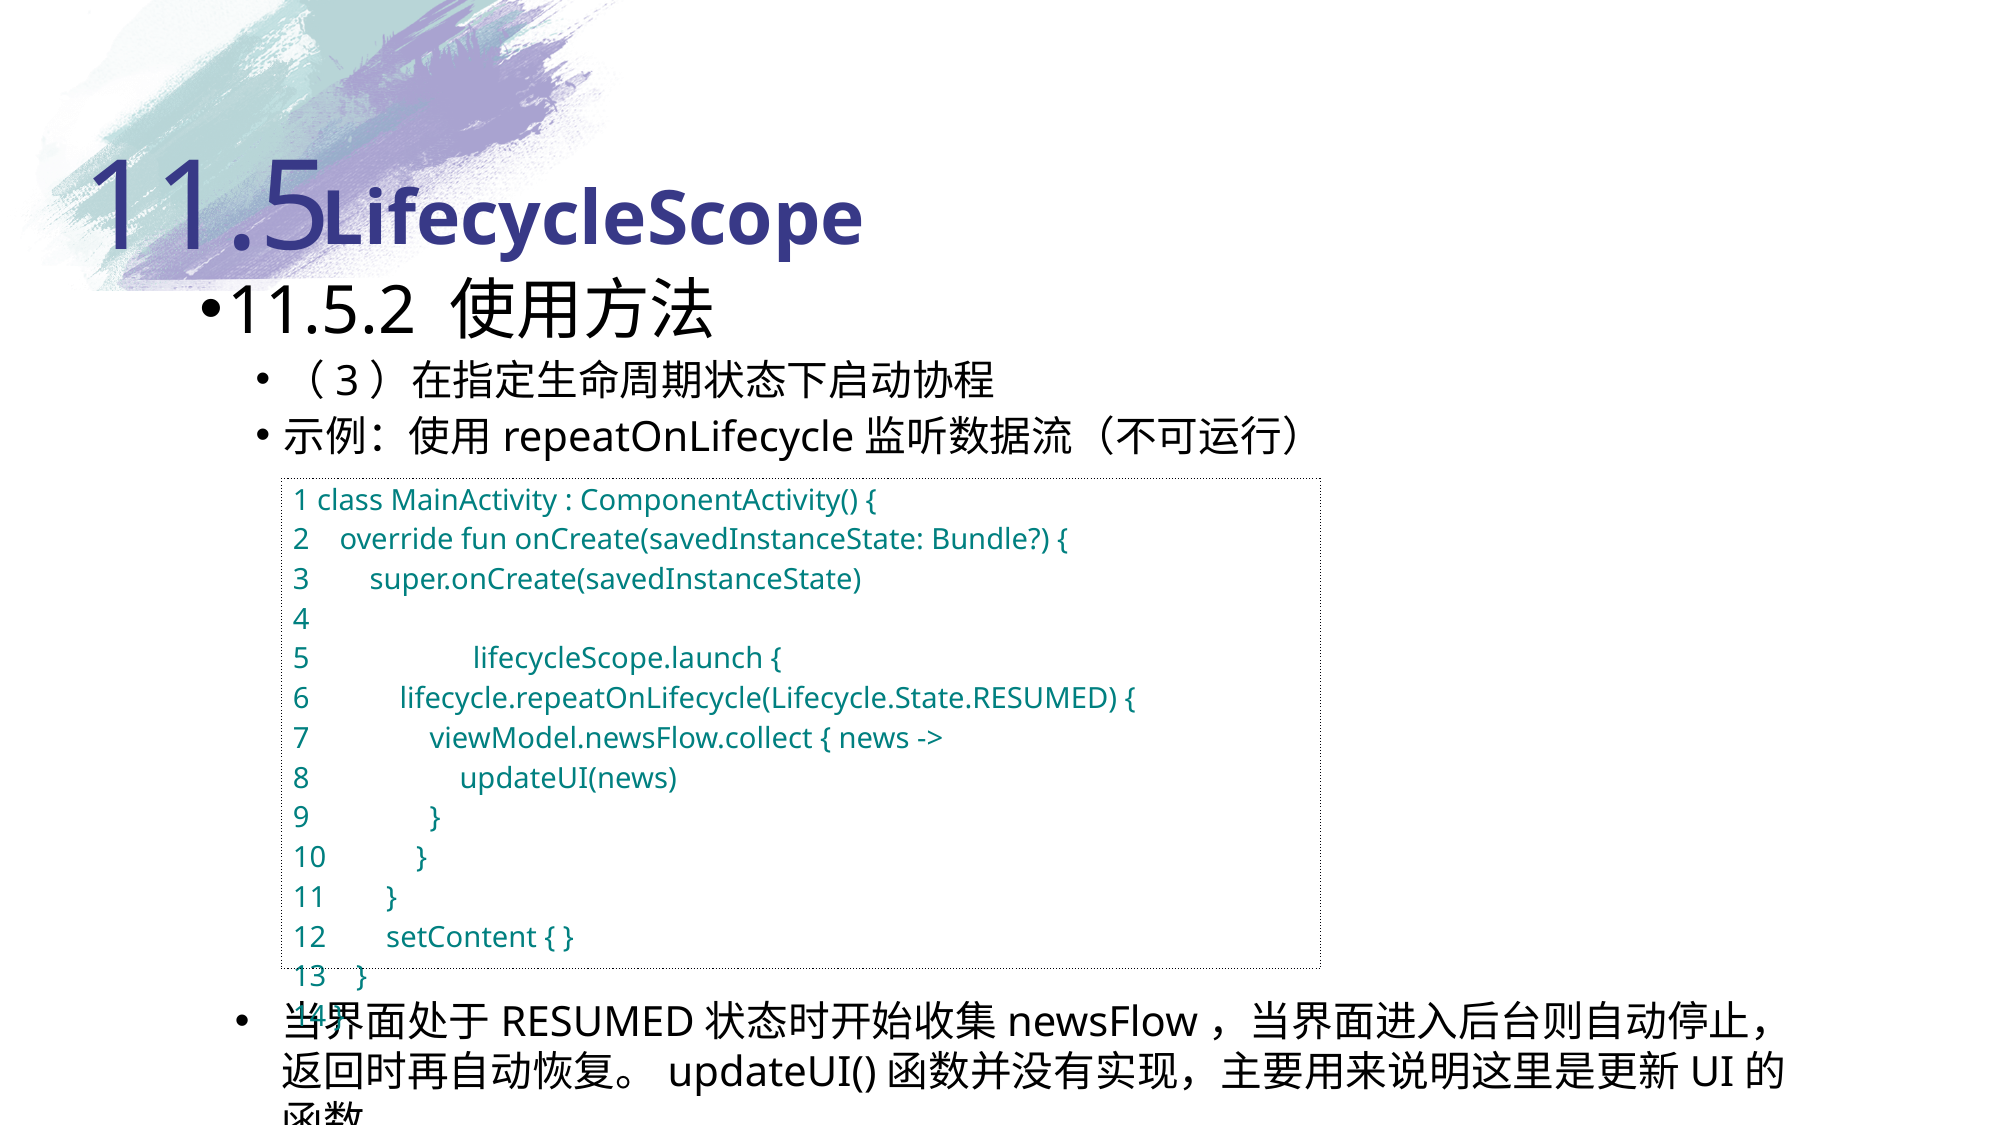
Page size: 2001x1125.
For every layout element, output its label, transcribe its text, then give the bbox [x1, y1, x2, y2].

picture [0, 0, 684, 291]
table_header class MainActivity : ComponentActivity() { override fun onCreate(savedInstanceState: Bundle?) { super.onCreate(savedInstanceState) 4 5 lifecycleScope.launch { 6 lifecycle.repeatOnLifecycle(Lifecycle.State.RESUMED) { 7 viewModel.newsFlow.collect { news -> 8 updateUI(news) 9 } 10 } 11 } 12 setContent { } 13 } 14 } [282, 479, 1321, 968]
text_box 当界面处于RESUMED状态时开始收集newsFlow，当界面进入后台则自动停止，返回时再自动恢复。updateUI()函数并没有实现，主要用来说明这里是更新UI的函数 [220, 987, 1806, 1106]
text_box 11.5.2 使用方法 （3）在指定生命周期状态下启动协程 示例：使用repeatOnLifecycle监听数据流（不可运行） [143, 297, 1806, 473]
text_box LifecycleScope [684, 162, 1033, 268]
